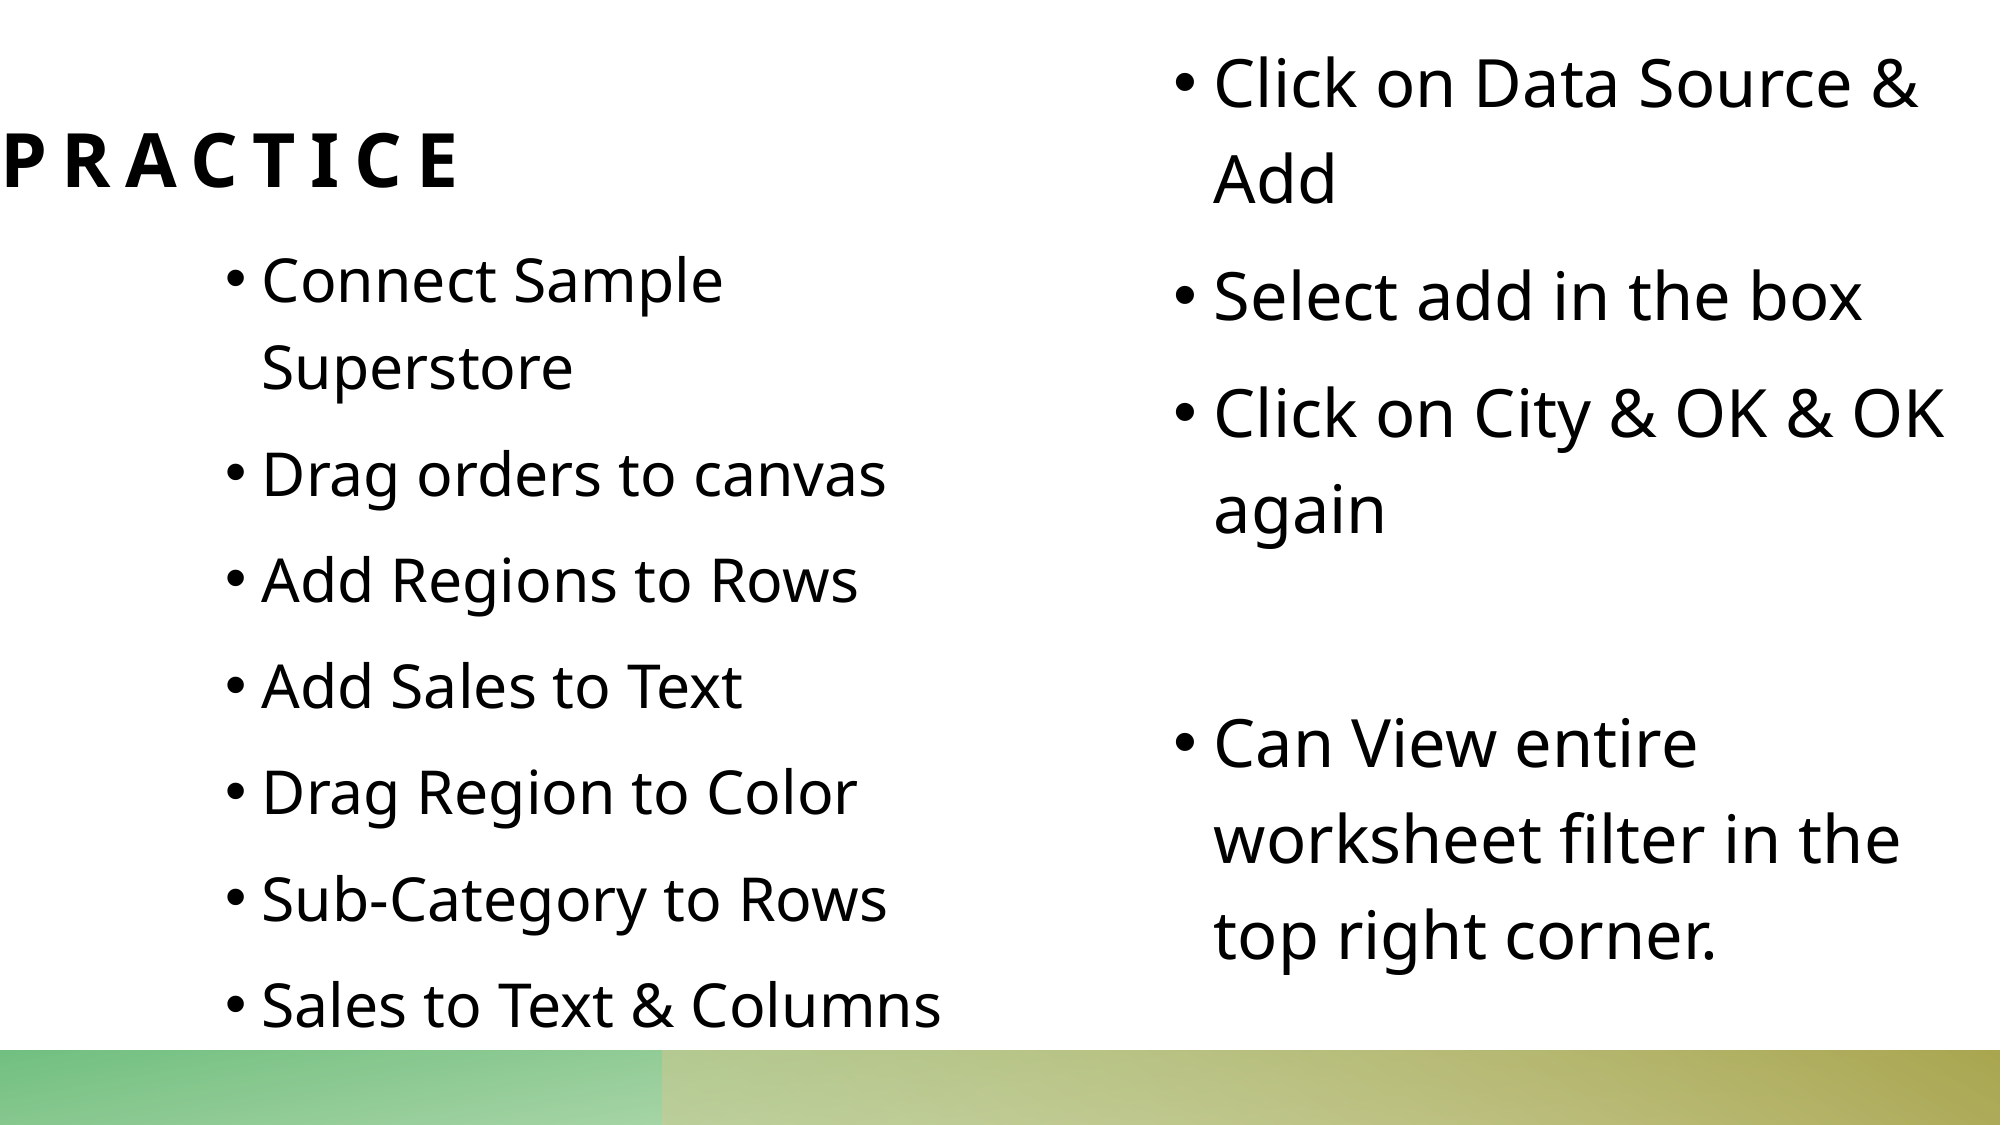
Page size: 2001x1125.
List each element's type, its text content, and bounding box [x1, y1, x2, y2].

list Connect Sample Superstore Drag orders to canvas Add Regions to Rows Add Sales to Text Drag Region to Color Sub-Category to Rows Sales to Text & Columns [225, 227, 1020, 1048]
list Click on Data Source & Add Select add in the box Click on City & OK & OK again Can View entire worksheet filter in the top right corner. [1173, 24, 1969, 976]
title practice [0, 0, 1680, 203]
